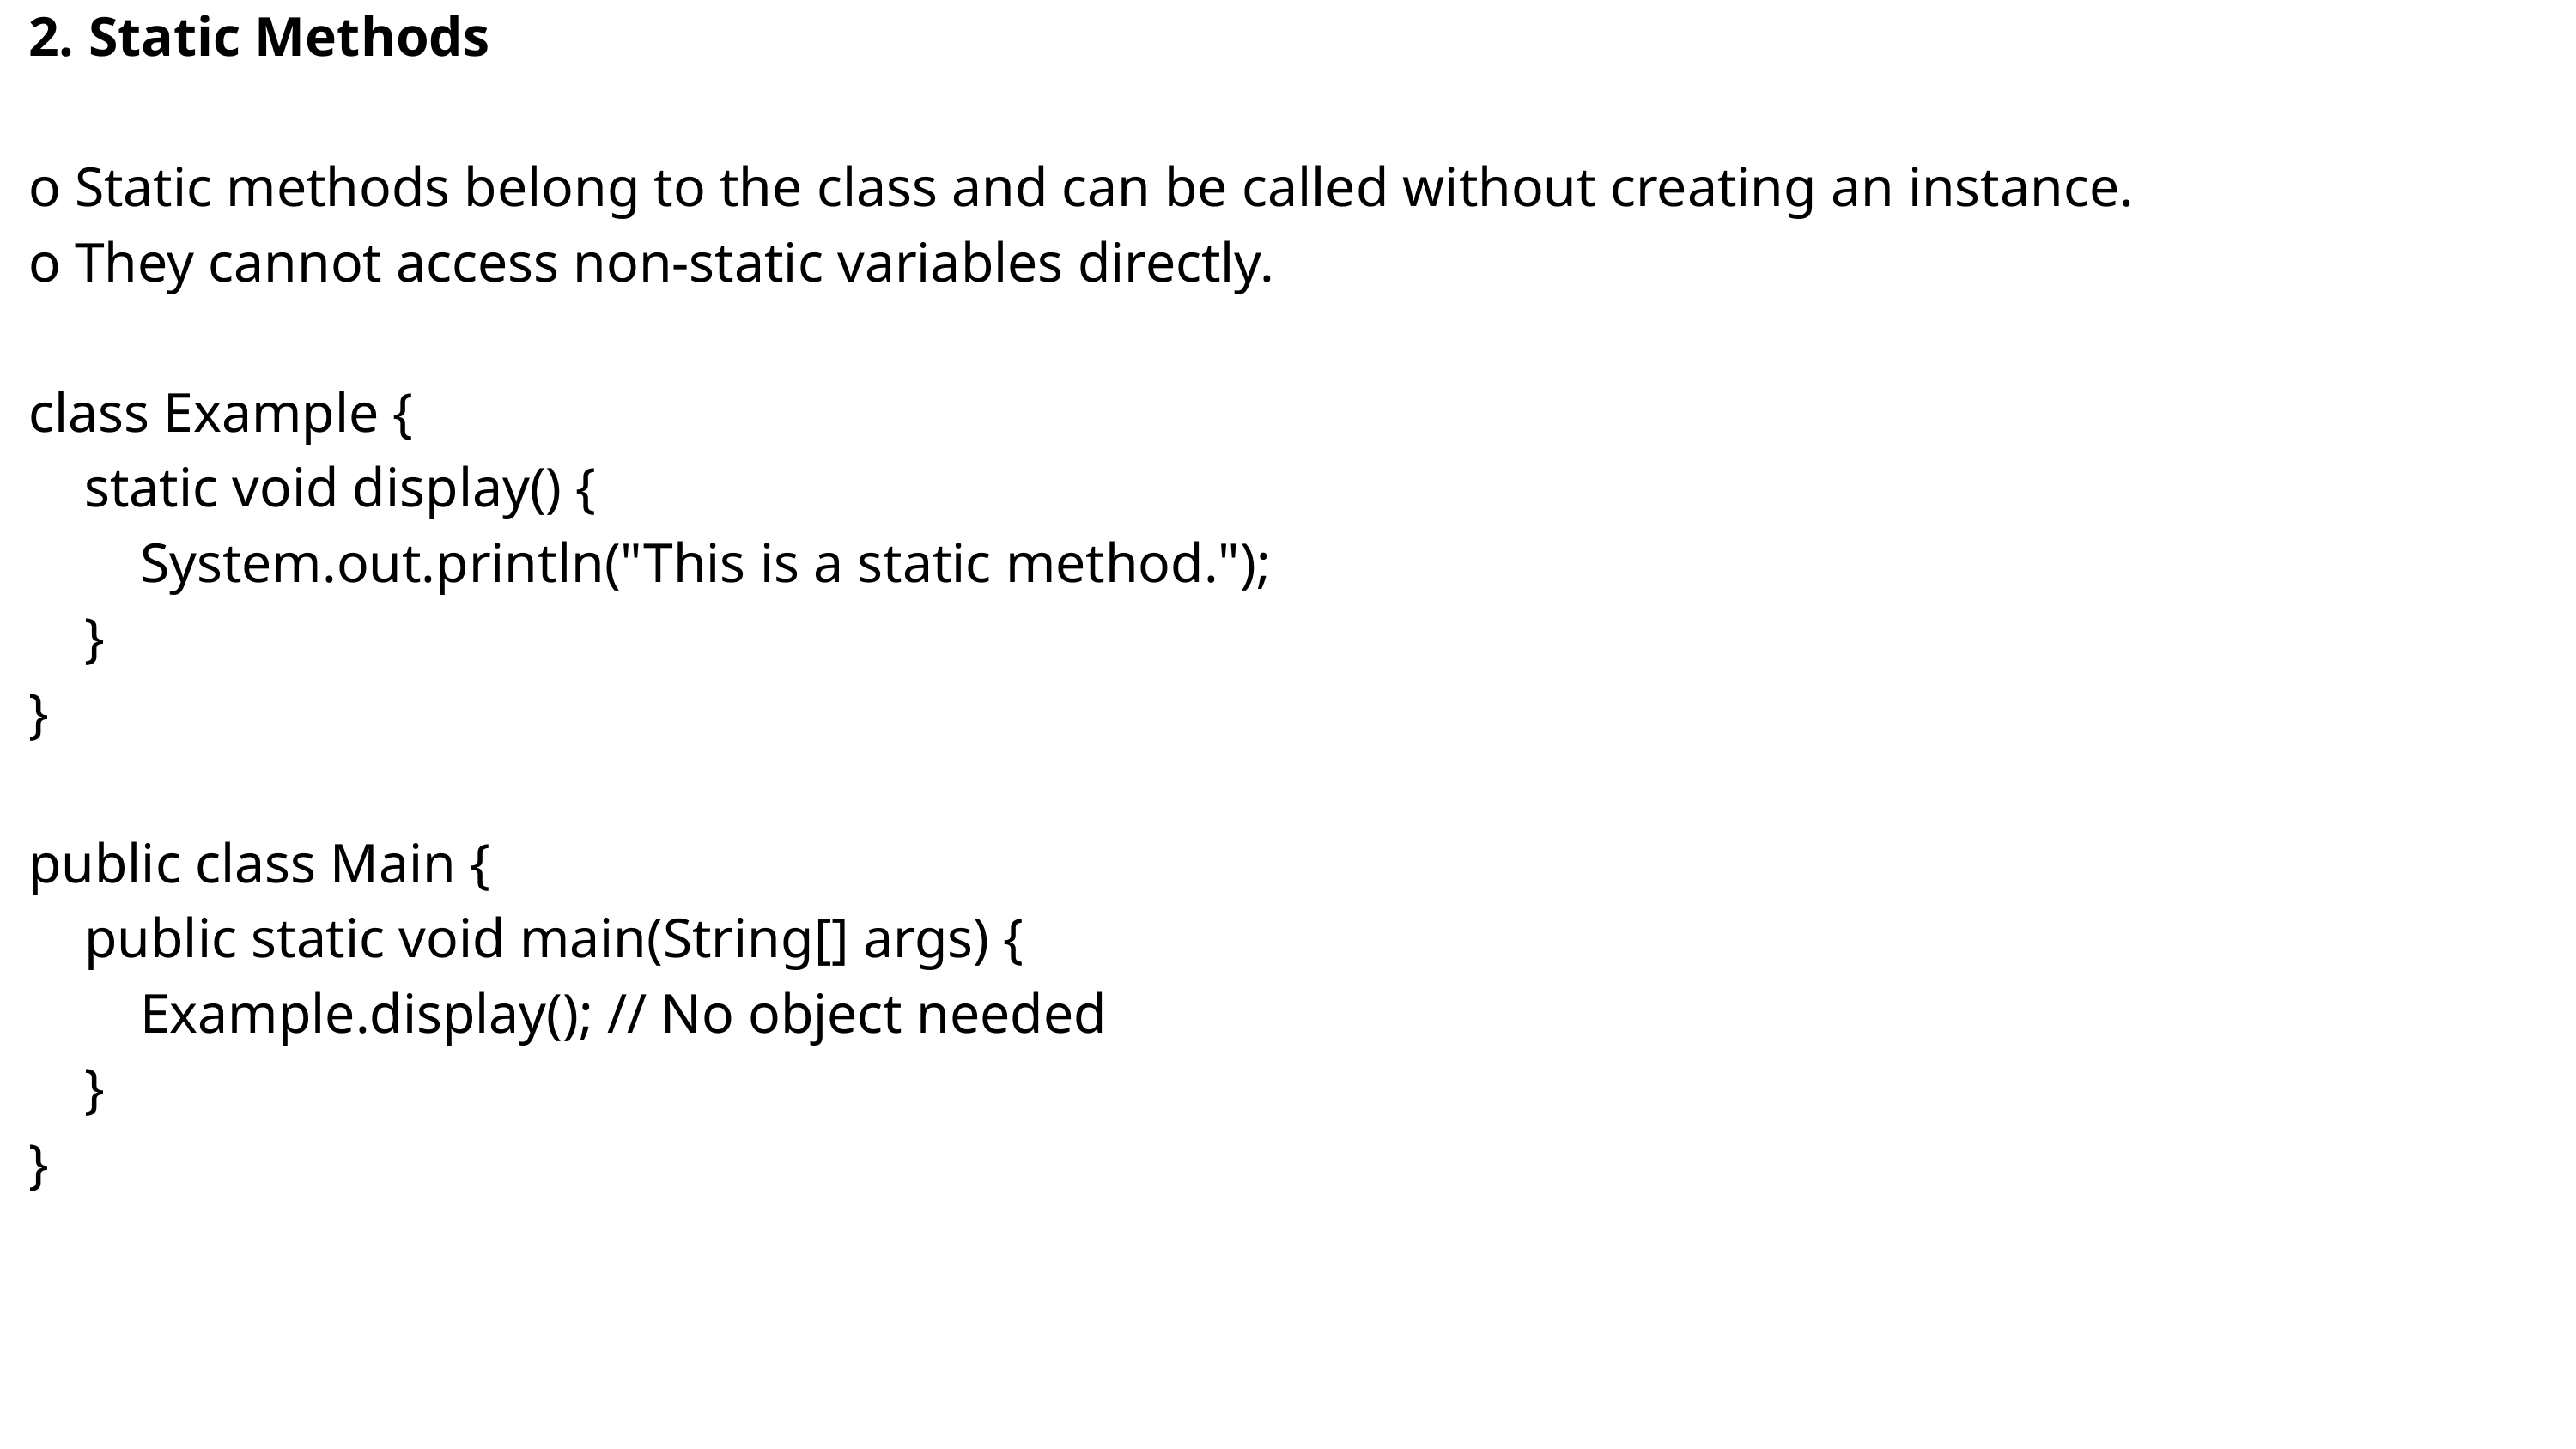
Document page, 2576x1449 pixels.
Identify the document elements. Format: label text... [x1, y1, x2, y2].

text_box 2. Static Methods o Static methods belong to the class and can be called without creating an instance. o They cannot access non-static variables directly. class Example { static void display() { System.out.println("This is a static method."); } } public class Main { public static void main(String[] args) { Example.display(); // No object needed } } [28, 0, 2196, 1194]
